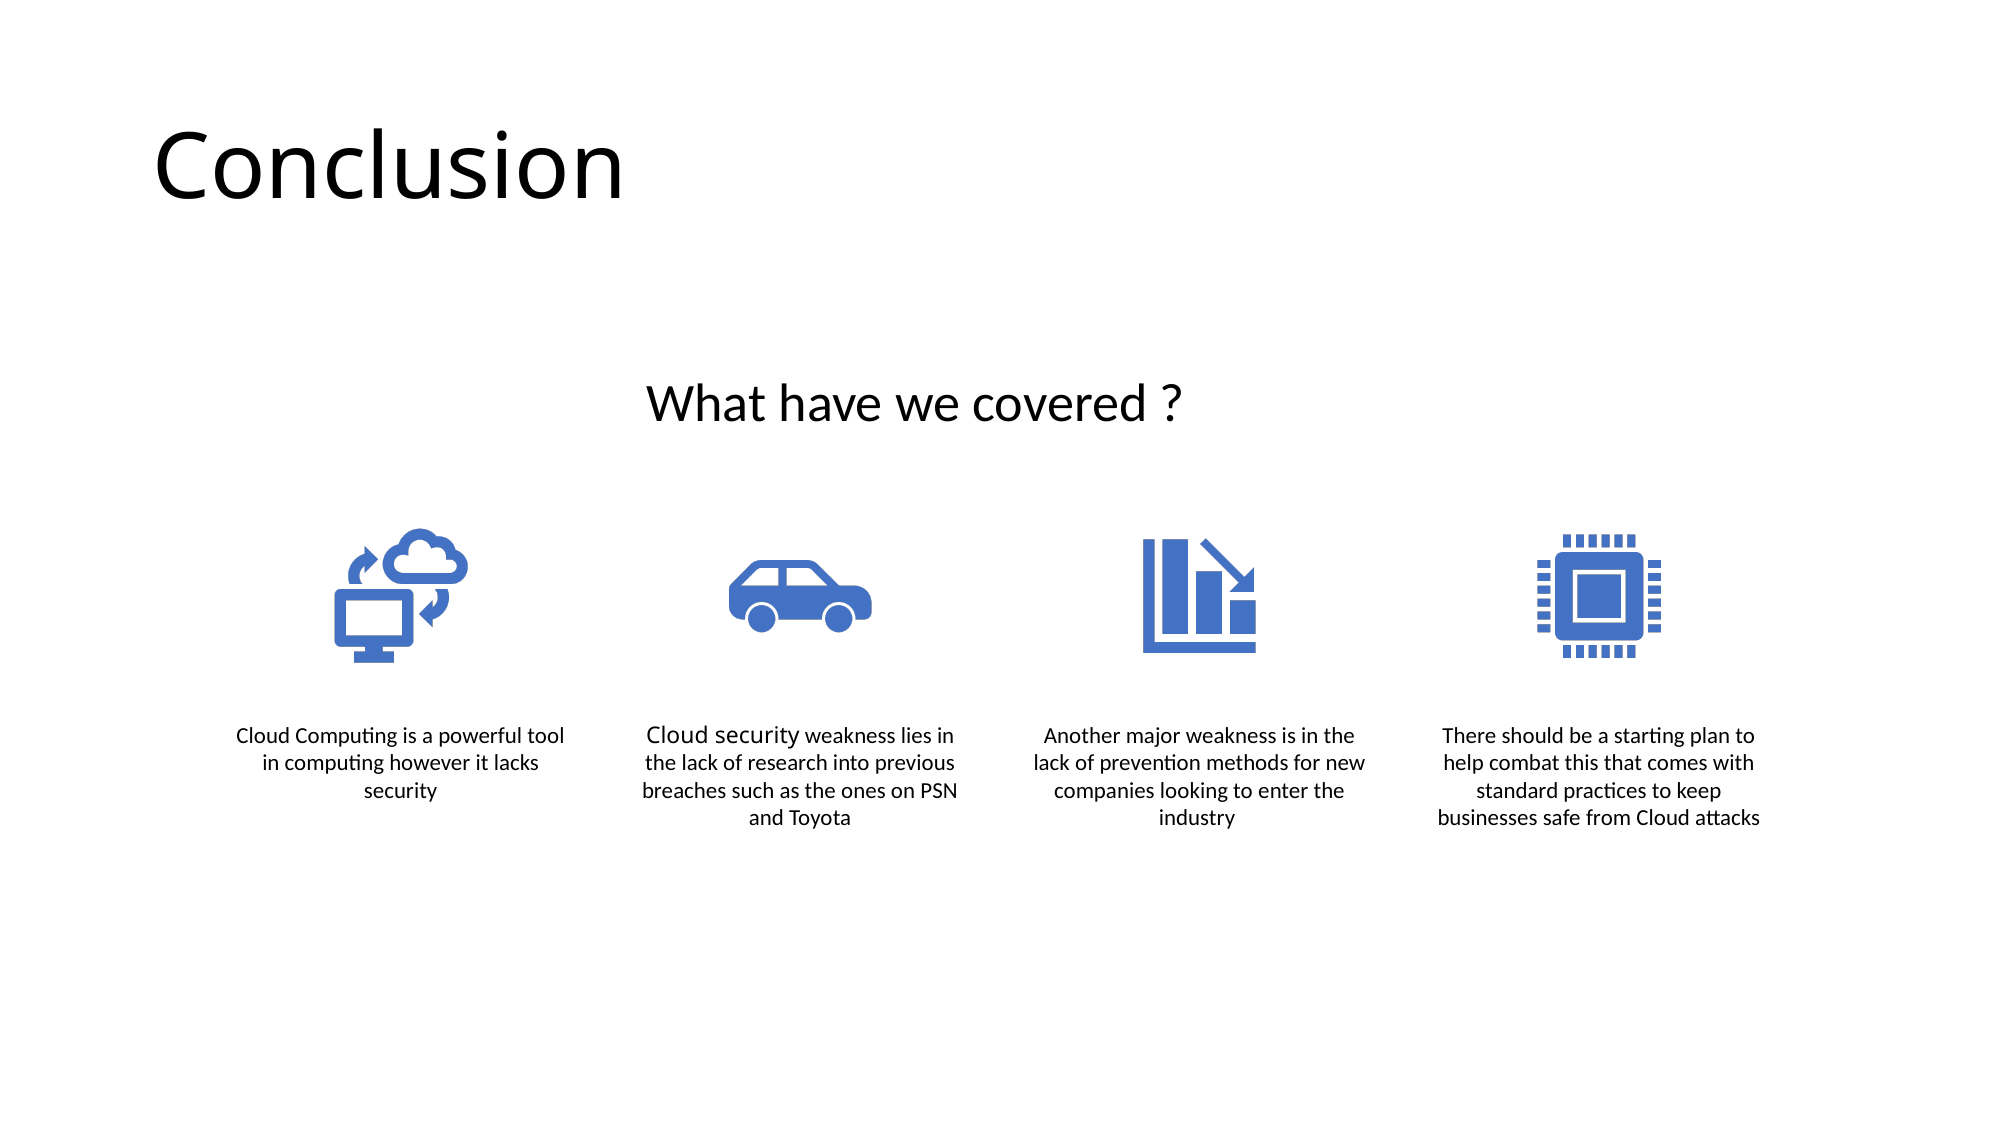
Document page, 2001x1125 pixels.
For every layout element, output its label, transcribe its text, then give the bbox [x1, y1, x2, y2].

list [137, 322, 1863, 1036]
title Conclusion [137, 59, 1863, 278]
